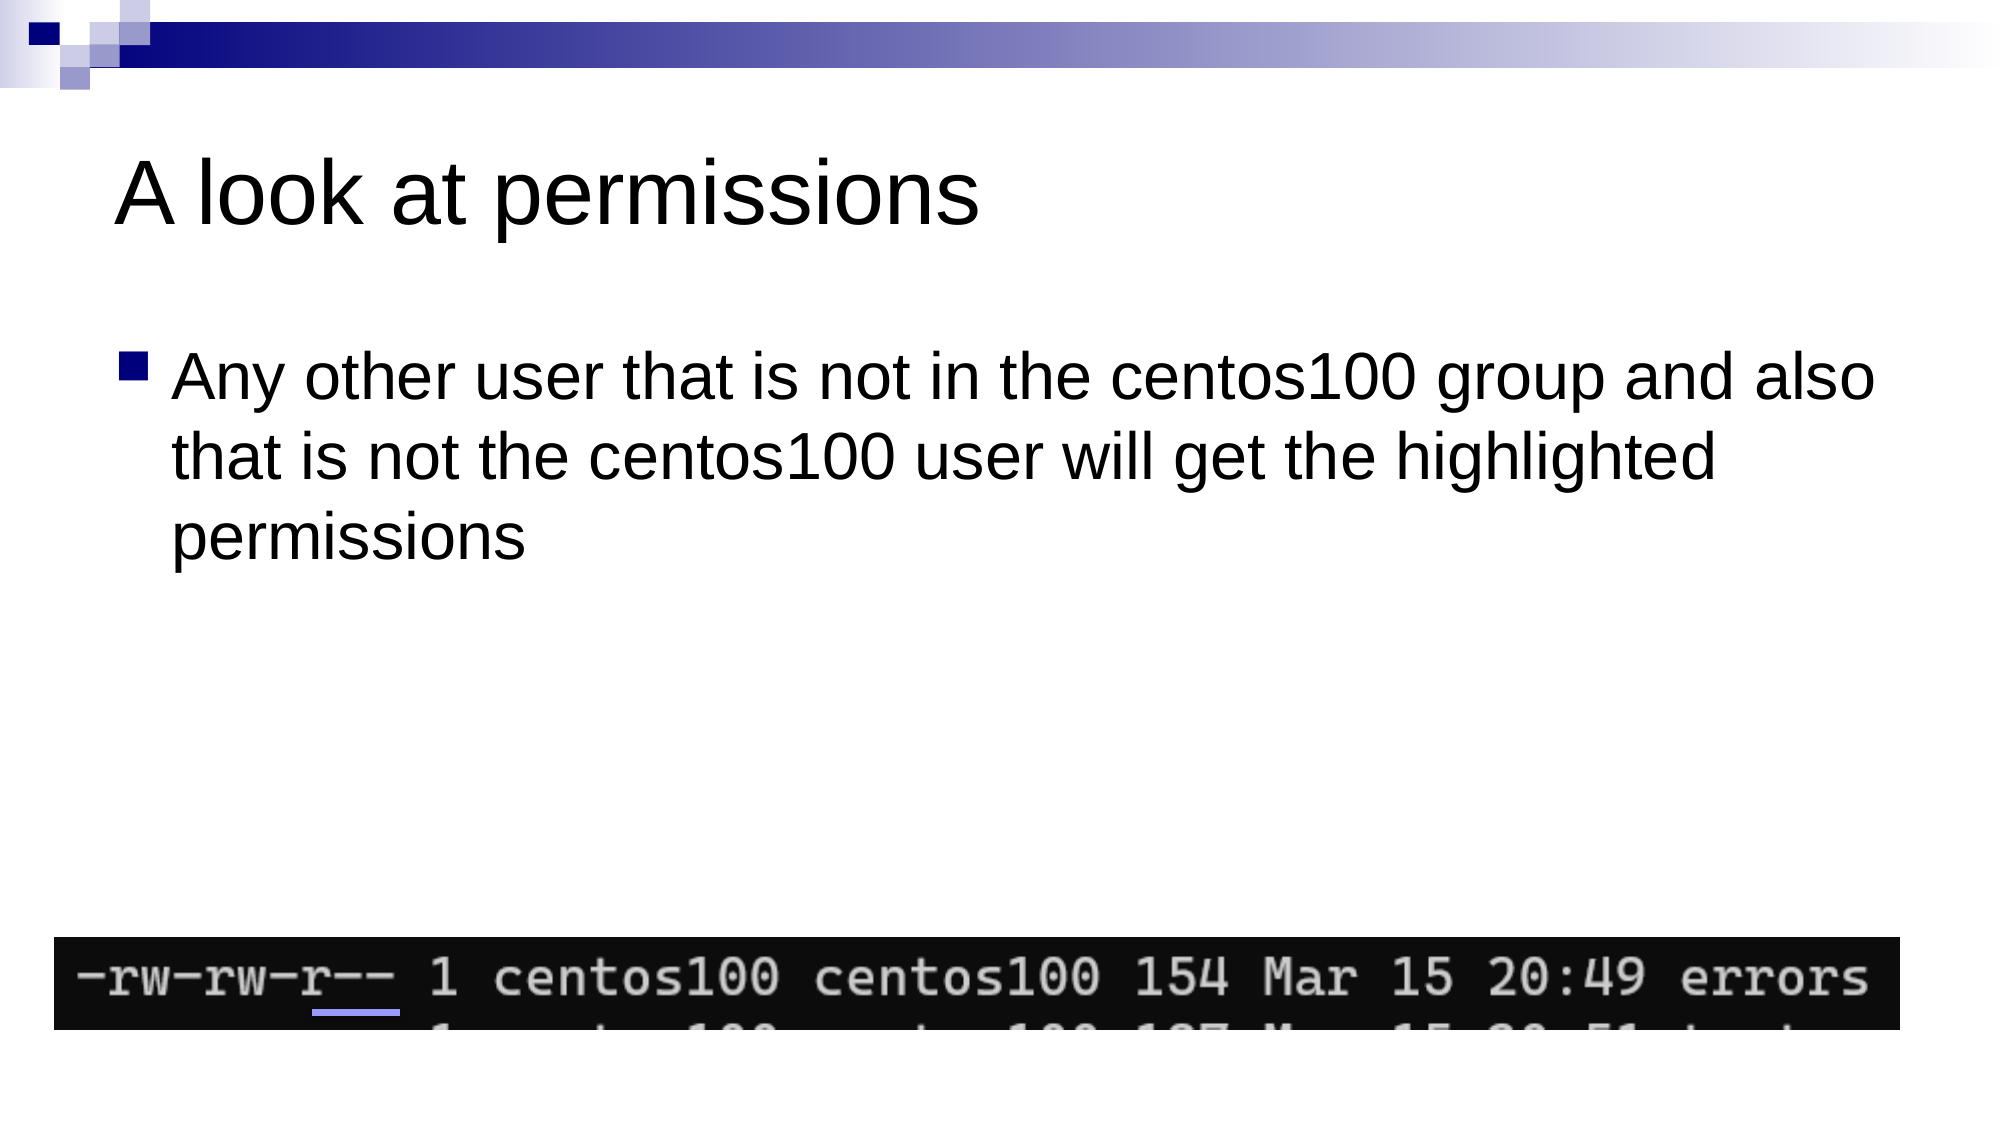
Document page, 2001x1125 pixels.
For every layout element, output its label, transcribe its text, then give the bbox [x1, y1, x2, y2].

title A look at permissions [99, 75, 1900, 300]
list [54, 937, 1901, 1030]
text_box Any other user that is not in the centos100 group and also that is not the centos100 user will get the highlighted permissions [99, 324, 1900, 935]
